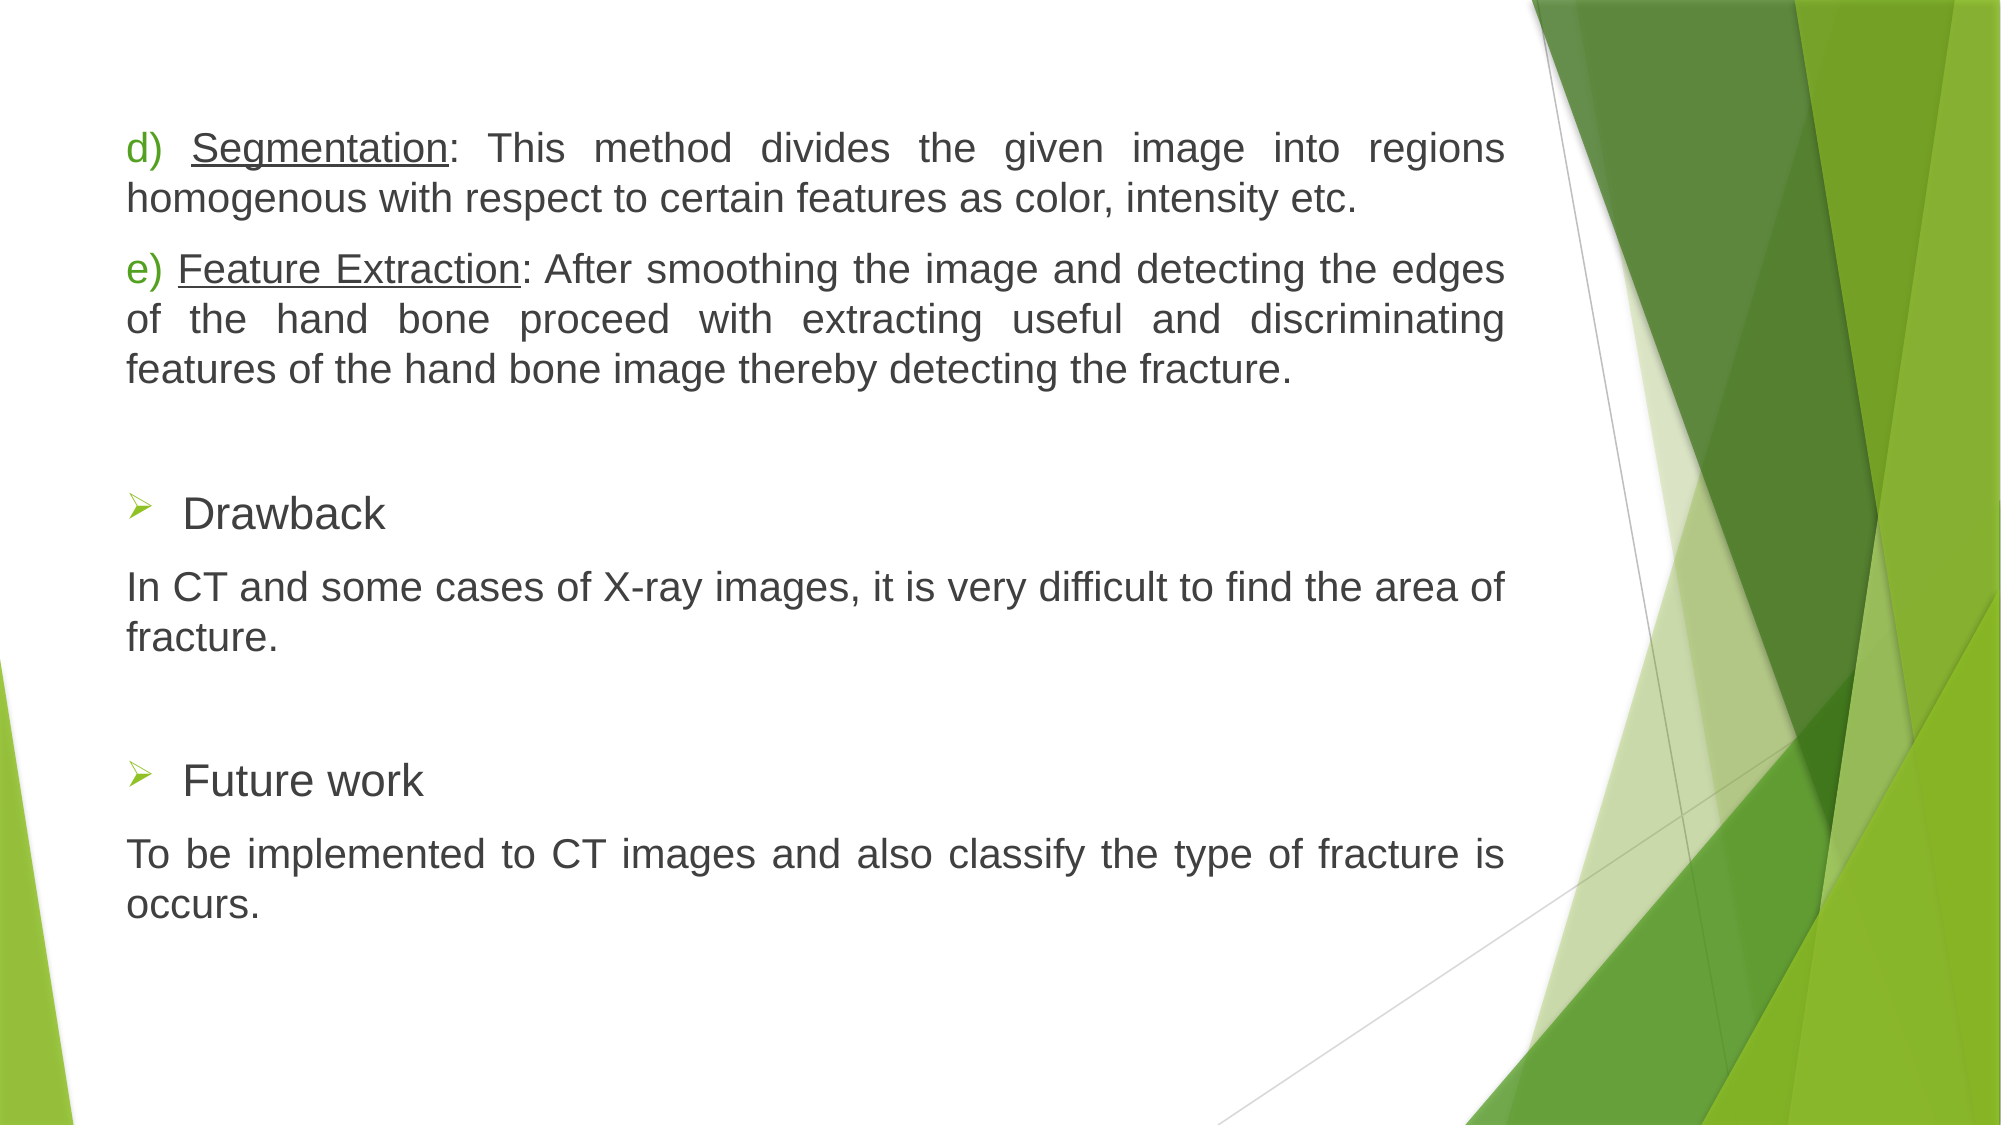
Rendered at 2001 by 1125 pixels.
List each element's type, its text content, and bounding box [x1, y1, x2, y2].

list d) Segmentation: This method divides the given image into regions homogenous with respect to certain features as color, intensity etc. e) Feature Extraction: After smoothing the image and detecting the edges of the hand bone proceed with extracting useful and discriminating features of the hand bone image thereby detecting the fracture. Drawback In CT and some cases of X-ray images, it is very difficult to find the area of fracture. Future work To be implemented to CT images and also classify the type of fracture is occurs. [111, 41, 1522, 1093]
